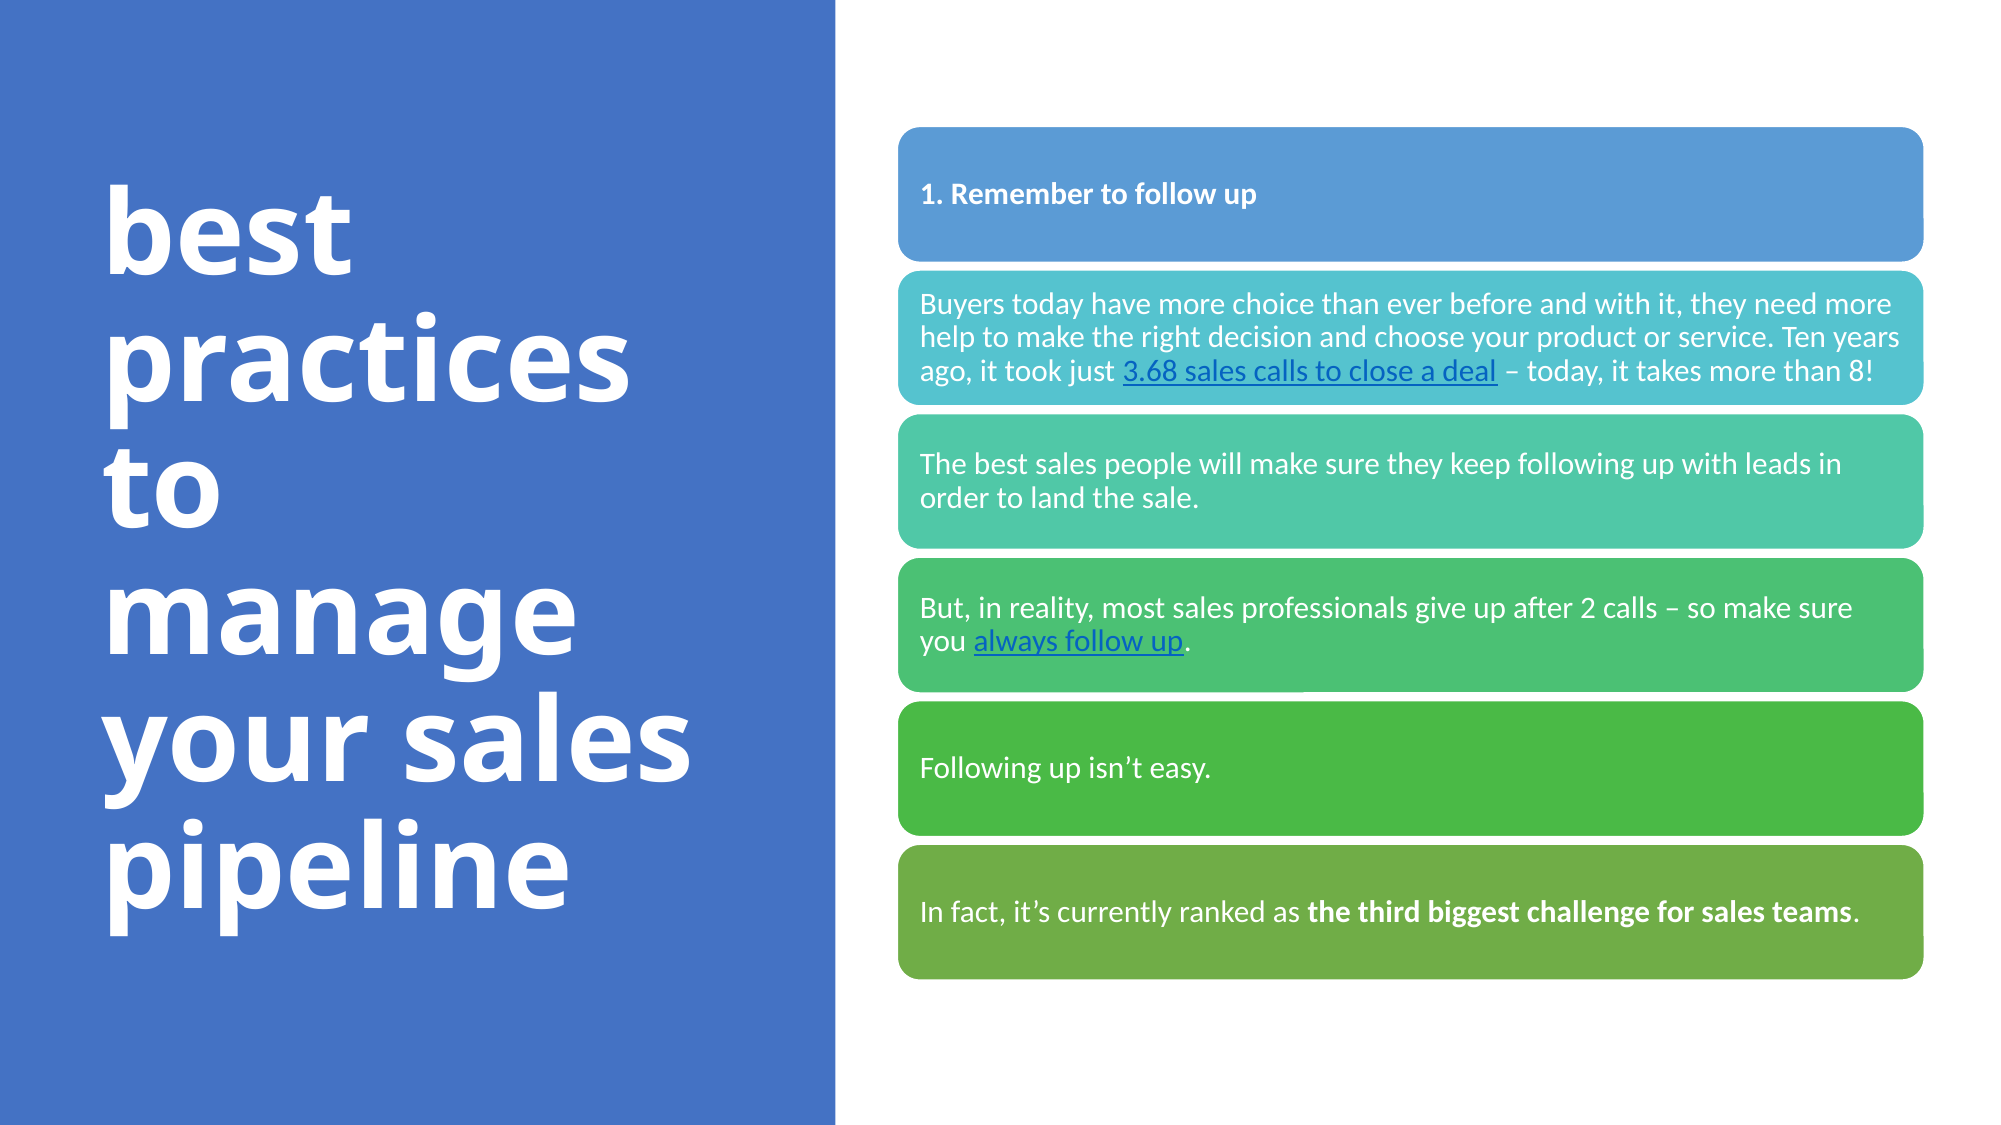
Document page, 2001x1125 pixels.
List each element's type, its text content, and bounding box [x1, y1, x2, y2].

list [897, 101, 1925, 1005]
text_box [0, 0, 836, 1125]
title best practices to manage your sales pipeline [86, 101, 711, 1005]
